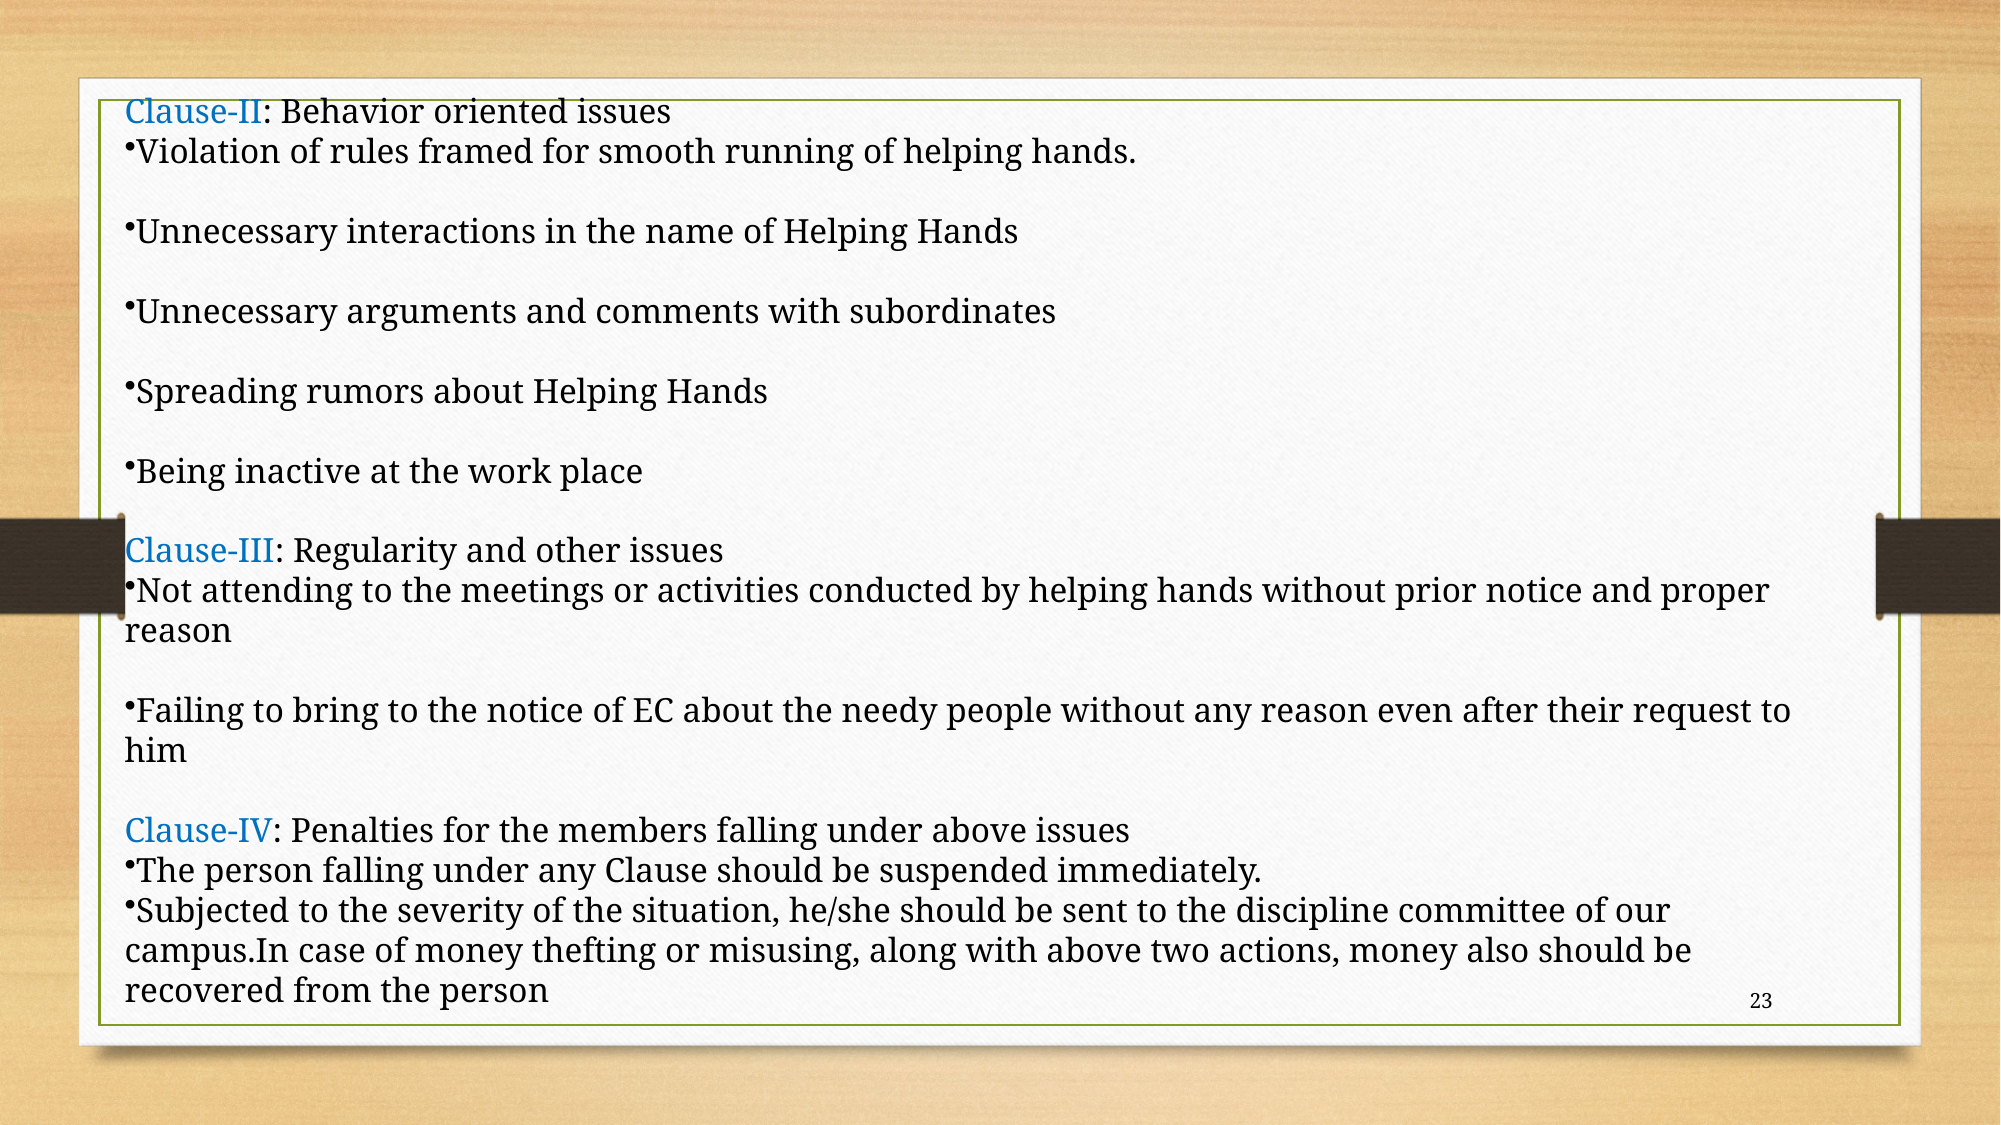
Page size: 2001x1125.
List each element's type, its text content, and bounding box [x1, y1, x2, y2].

picture [0, 0, 2001, 1125]
text_box Clause-II: Behavior oriented issues Violation of rules framed for smooth running of helping hands. Unnecessary interactions in the name of Helping Hands Unnecessary arguments and comments with subordinates Spreading rumors about Helping Hands Being inactive at the work place Clause-III: Regularity and other issues Not attending to the meetings or activities conducted by helping hands without prior notice and proper reason Failing to bring to the notice of EC about the needy people without any reason even after their request to him Clause-IV: Penalties for the members falling under above issues The person falling under any Clause should be suspended immediately. Subjected to the severity of the situation, he/she should be sent to the discipline committee of our campus.In case of money thefting or misusing, along with above two actions, money also should be recovered from the person [109, 83, 1827, 1017]
slide_number 23 [1698, 979, 1788, 1025]
